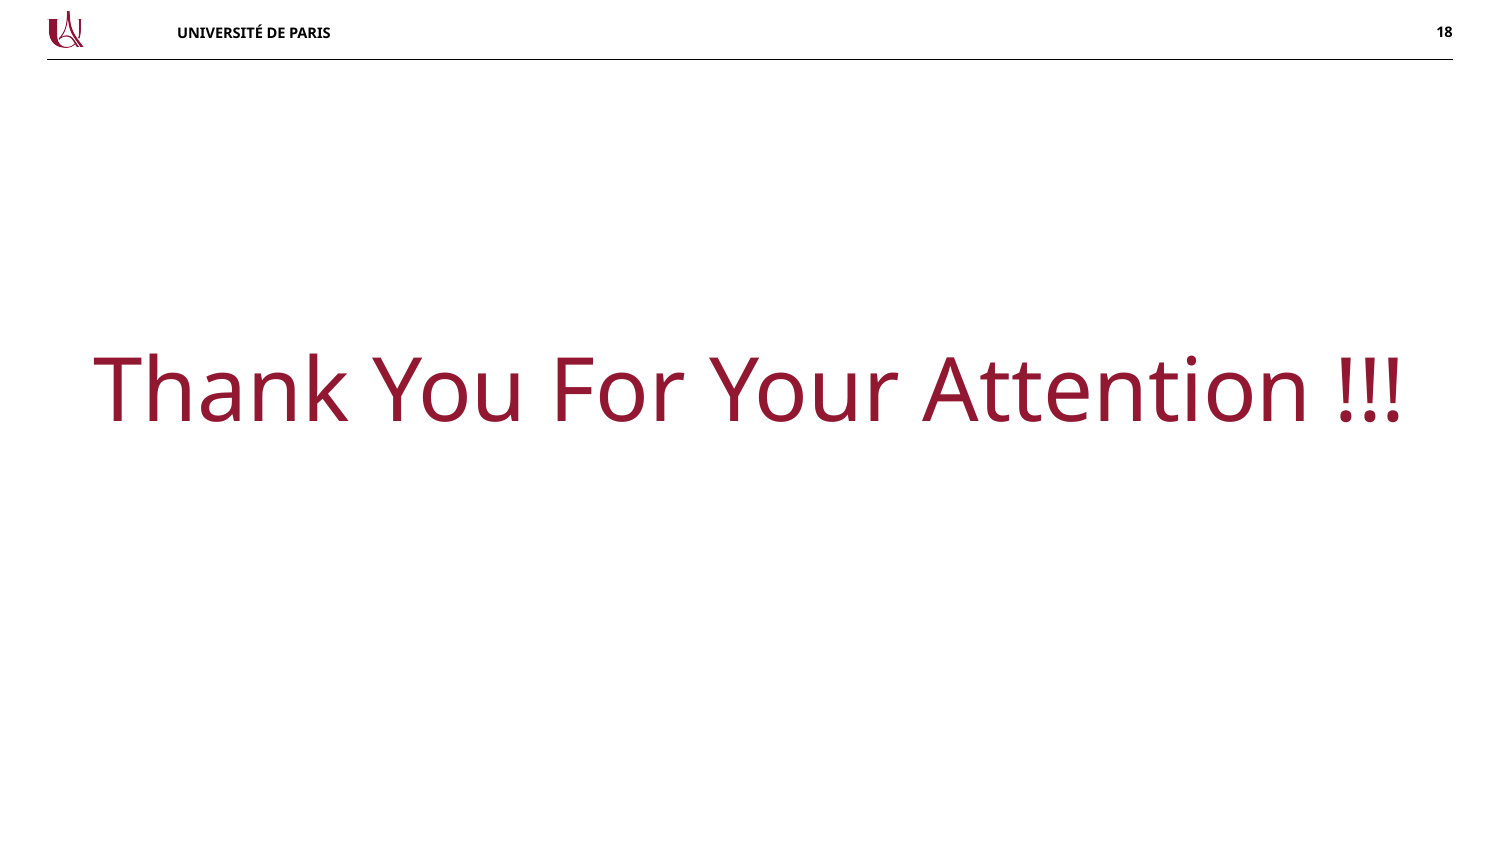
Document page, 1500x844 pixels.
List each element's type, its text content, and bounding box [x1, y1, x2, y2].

list Thank You For Your Attention !!! [56, 345, 1444, 499]
picture [47, 11, 84, 48]
